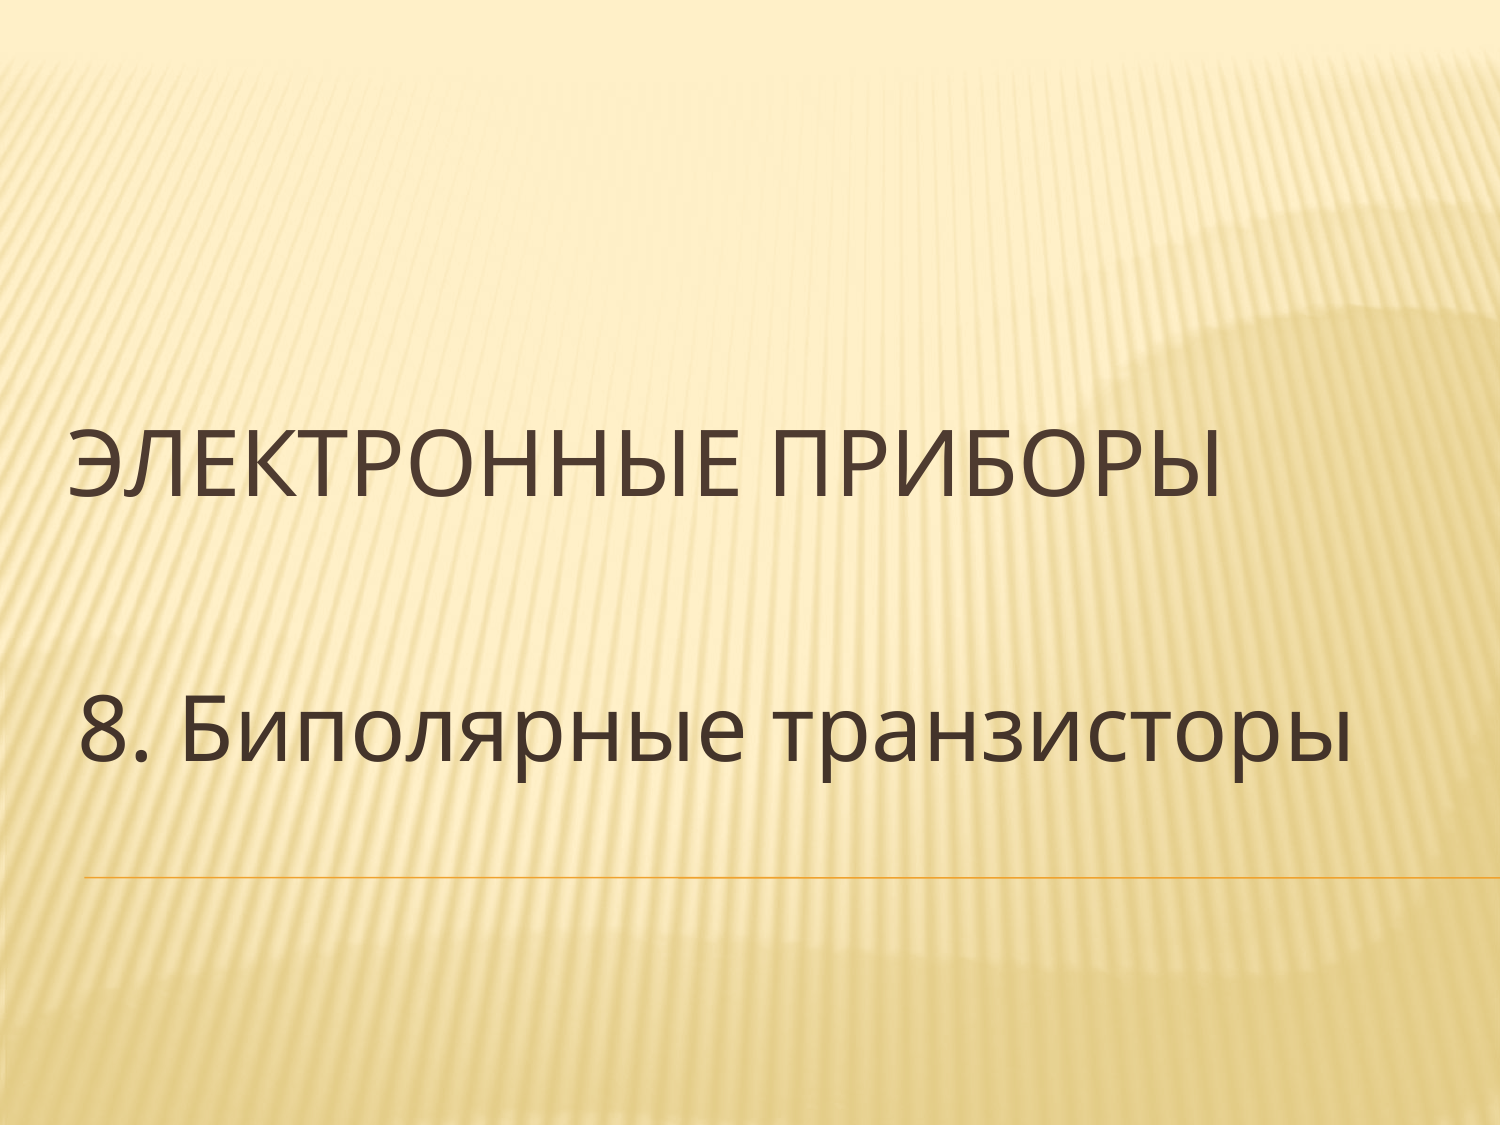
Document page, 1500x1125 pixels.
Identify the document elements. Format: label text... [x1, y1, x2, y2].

title ЭЛЕКТРОННЫЕ ПРИБОРЫ [53, 397, 1441, 598]
subtitle 8. Биполярные транзисторы [62, 637, 1450, 788]
